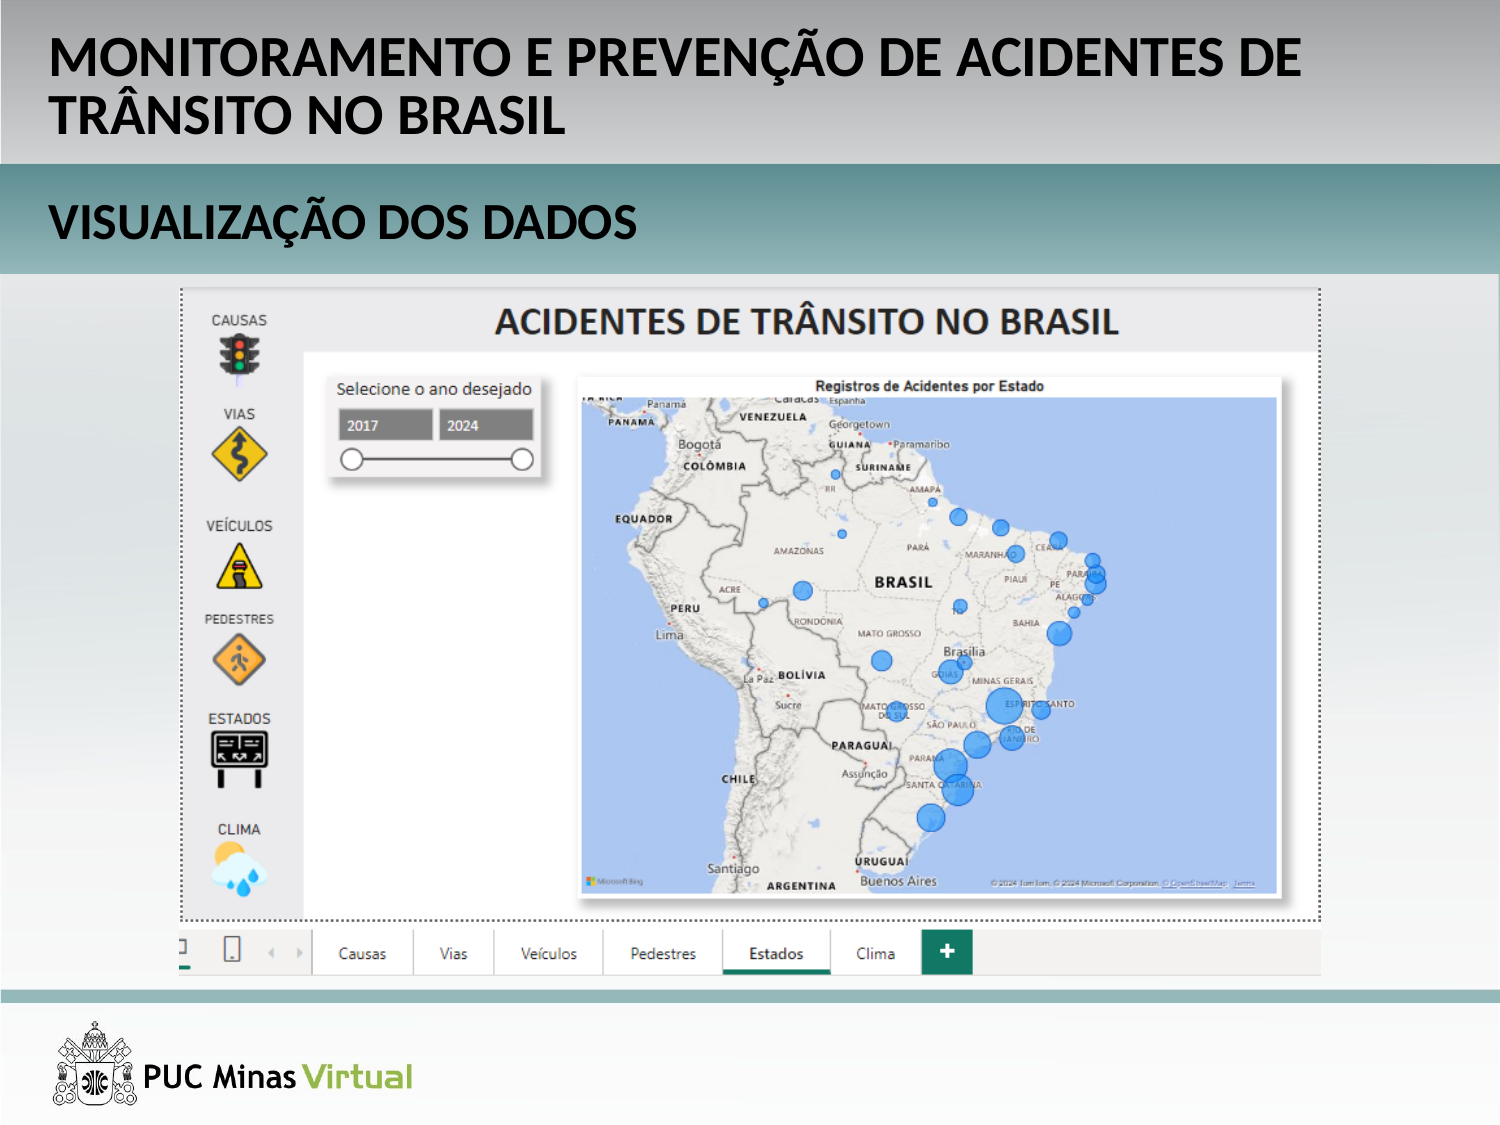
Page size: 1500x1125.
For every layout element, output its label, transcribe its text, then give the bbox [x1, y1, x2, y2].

text_box VISUALIZAÇÃO DOS DADOS [33, 180, 1467, 258]
picture [0, 0, 1500, 162]
text_box MONITORAMENTO E PREVENÇÃO DE ACIDENTES DE TRÂNSITO NO BRASIL [33, 22, 1482, 154]
text_box [0, 162, 1500, 275]
picture [0, 275, 1500, 1125]
